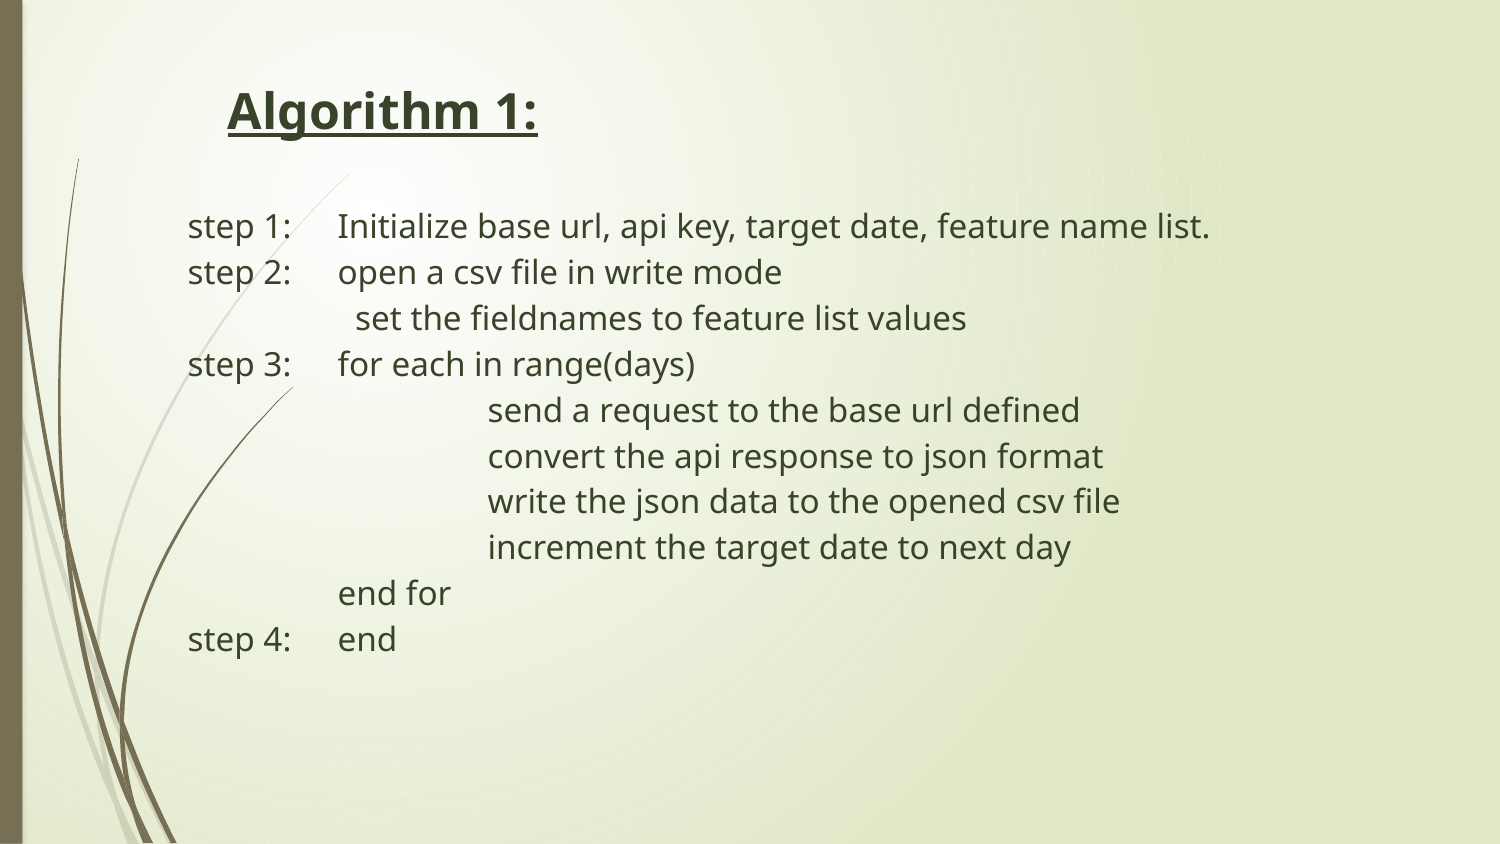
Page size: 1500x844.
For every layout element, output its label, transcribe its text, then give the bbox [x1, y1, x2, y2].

list step 1: Initialize base url, api key, target date, feature name list. step 2: open a csv file in write mode set the fieldnames to feature list values step 3: for each in range(days) send a request to the base url defined convert the api response to json format write the json data to the opened csv file increment the target date to next day end for step 4: end [172, 184, 1357, 733]
title Algorithm 1: [212, 64, 1368, 167]
